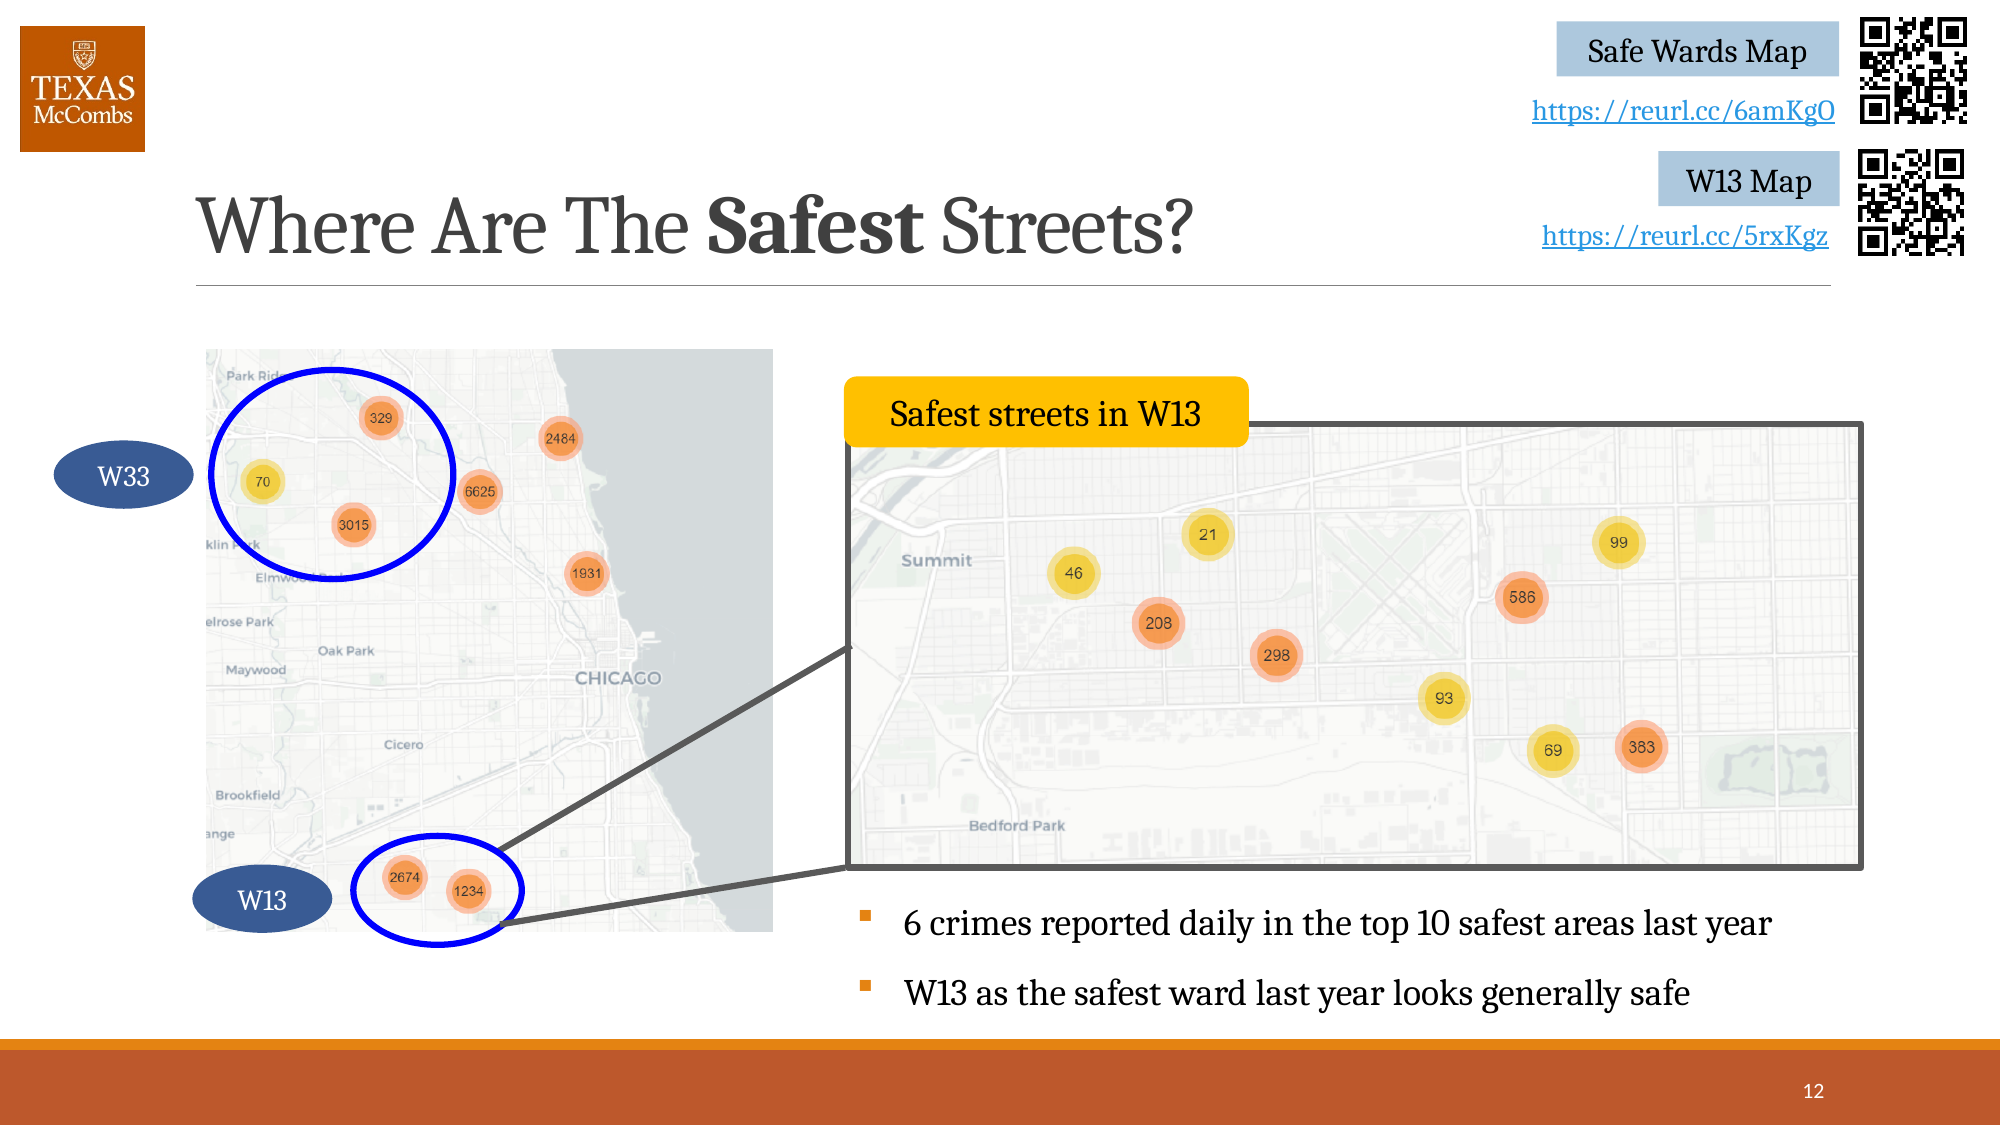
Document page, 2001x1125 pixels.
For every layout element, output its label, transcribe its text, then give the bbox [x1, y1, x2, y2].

text_box Safest streets in W13 [843, 376, 1249, 443]
text_box Safe Wards Map [1556, 21, 1840, 77]
picture [850, 426, 1859, 865]
picture [1860, 16, 1968, 124]
text_box https://reurl.cc/6amKgO [1517, 83, 1911, 134]
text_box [1526, 149, 1965, 260]
text_box W33 [52, 439, 195, 511]
slide_number 12 [1624, 1059, 1840, 1120]
title Where Are The Safest Streets? [180, 40, 1647, 279]
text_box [499, 867, 846, 925]
picture [20, 26, 145, 152]
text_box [496, 645, 852, 853]
text_box W13 [190, 878, 203, 919]
text_box [405, 942, 470, 947]
text_box 6 crimes reported daily in the top 10 safest areas last year W13 as the safest ward last year looks generally safe [841, 890, 1855, 1021]
picture [205, 348, 774, 932]
